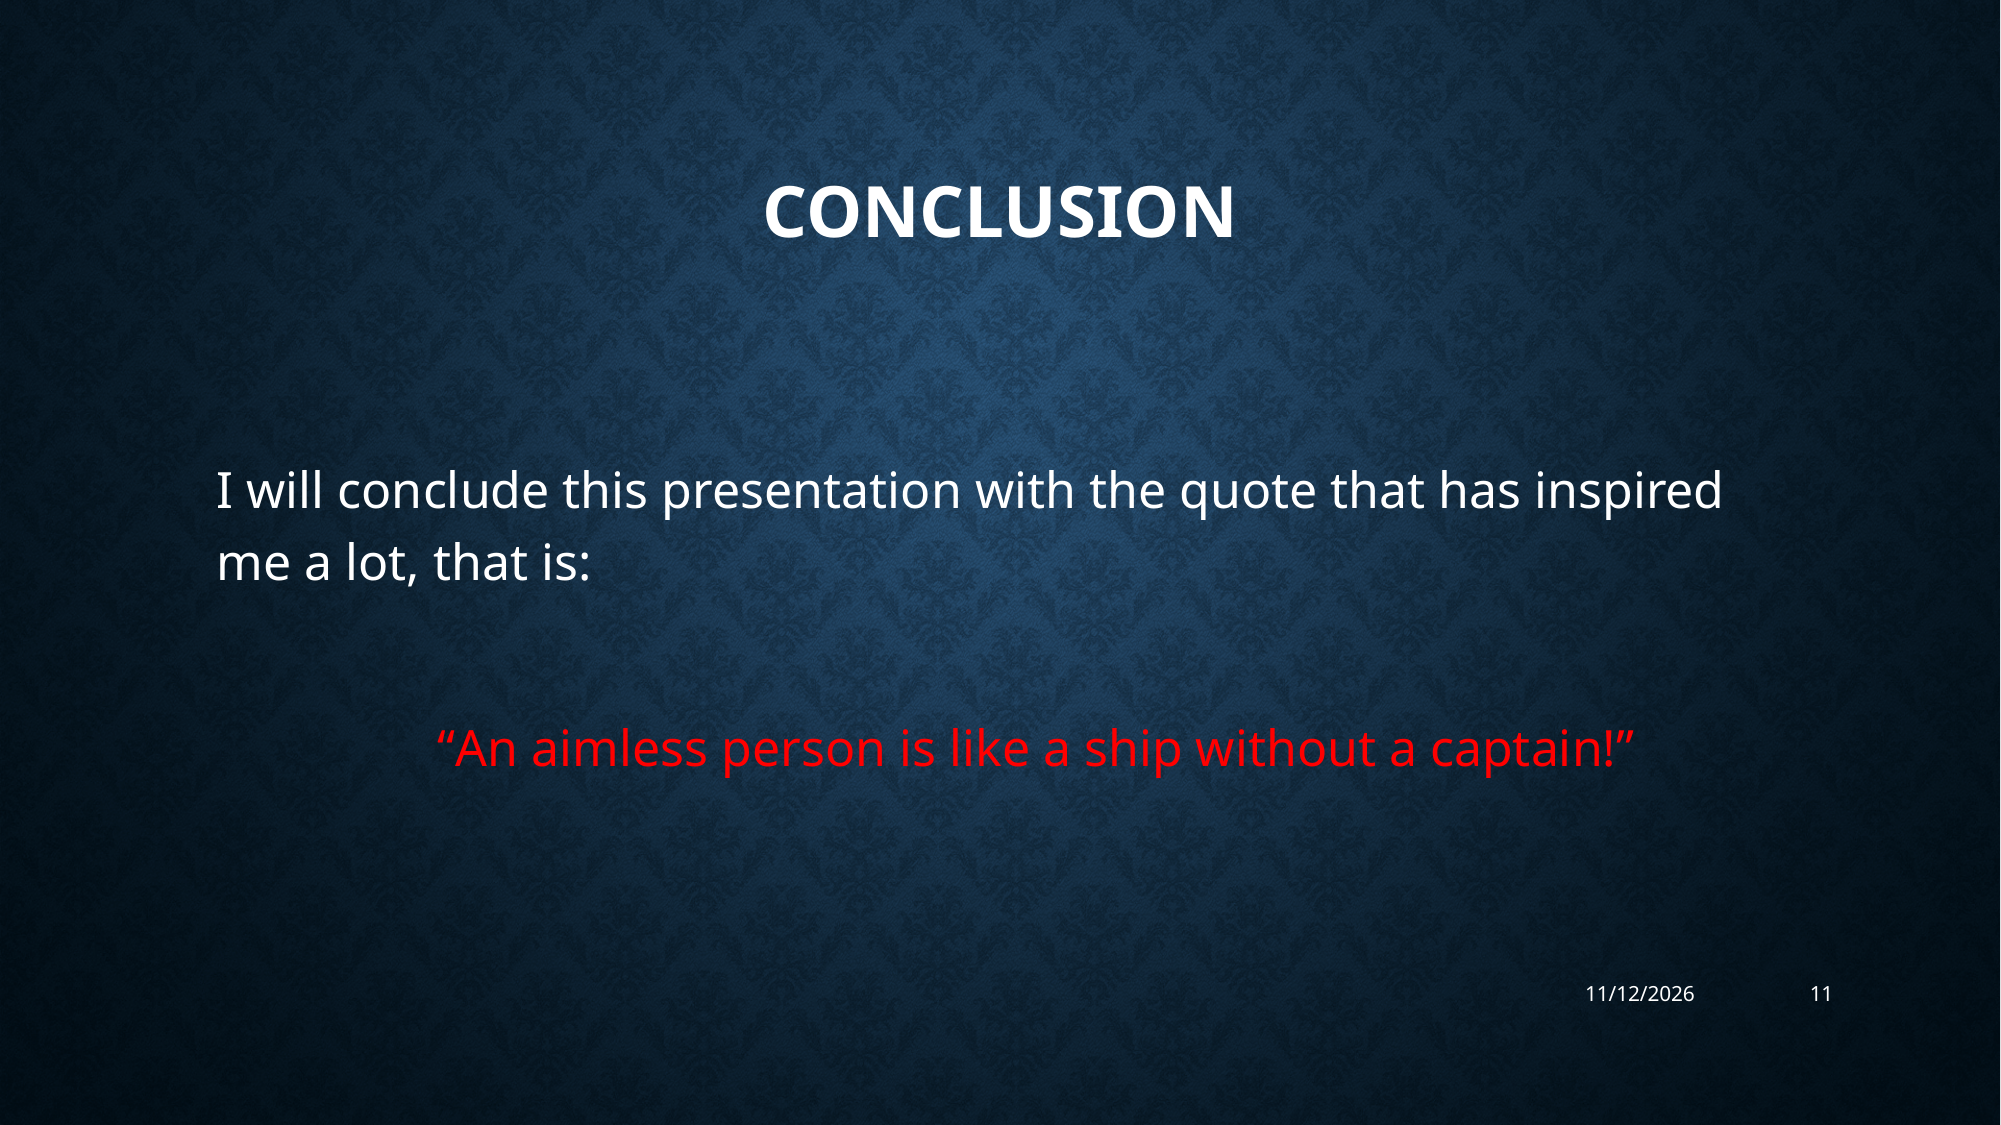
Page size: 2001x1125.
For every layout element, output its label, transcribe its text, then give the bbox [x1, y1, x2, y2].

title Conclusion [201, 107, 1799, 261]
slide_number 11 [1724, 965, 1849, 1025]
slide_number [1259, 965, 1710, 1025]
list I will conclude this presentation with the quote that has inspired me a lot, that is: “An aimless person is like a ship without a captain!” [201, 357, 1799, 968]
